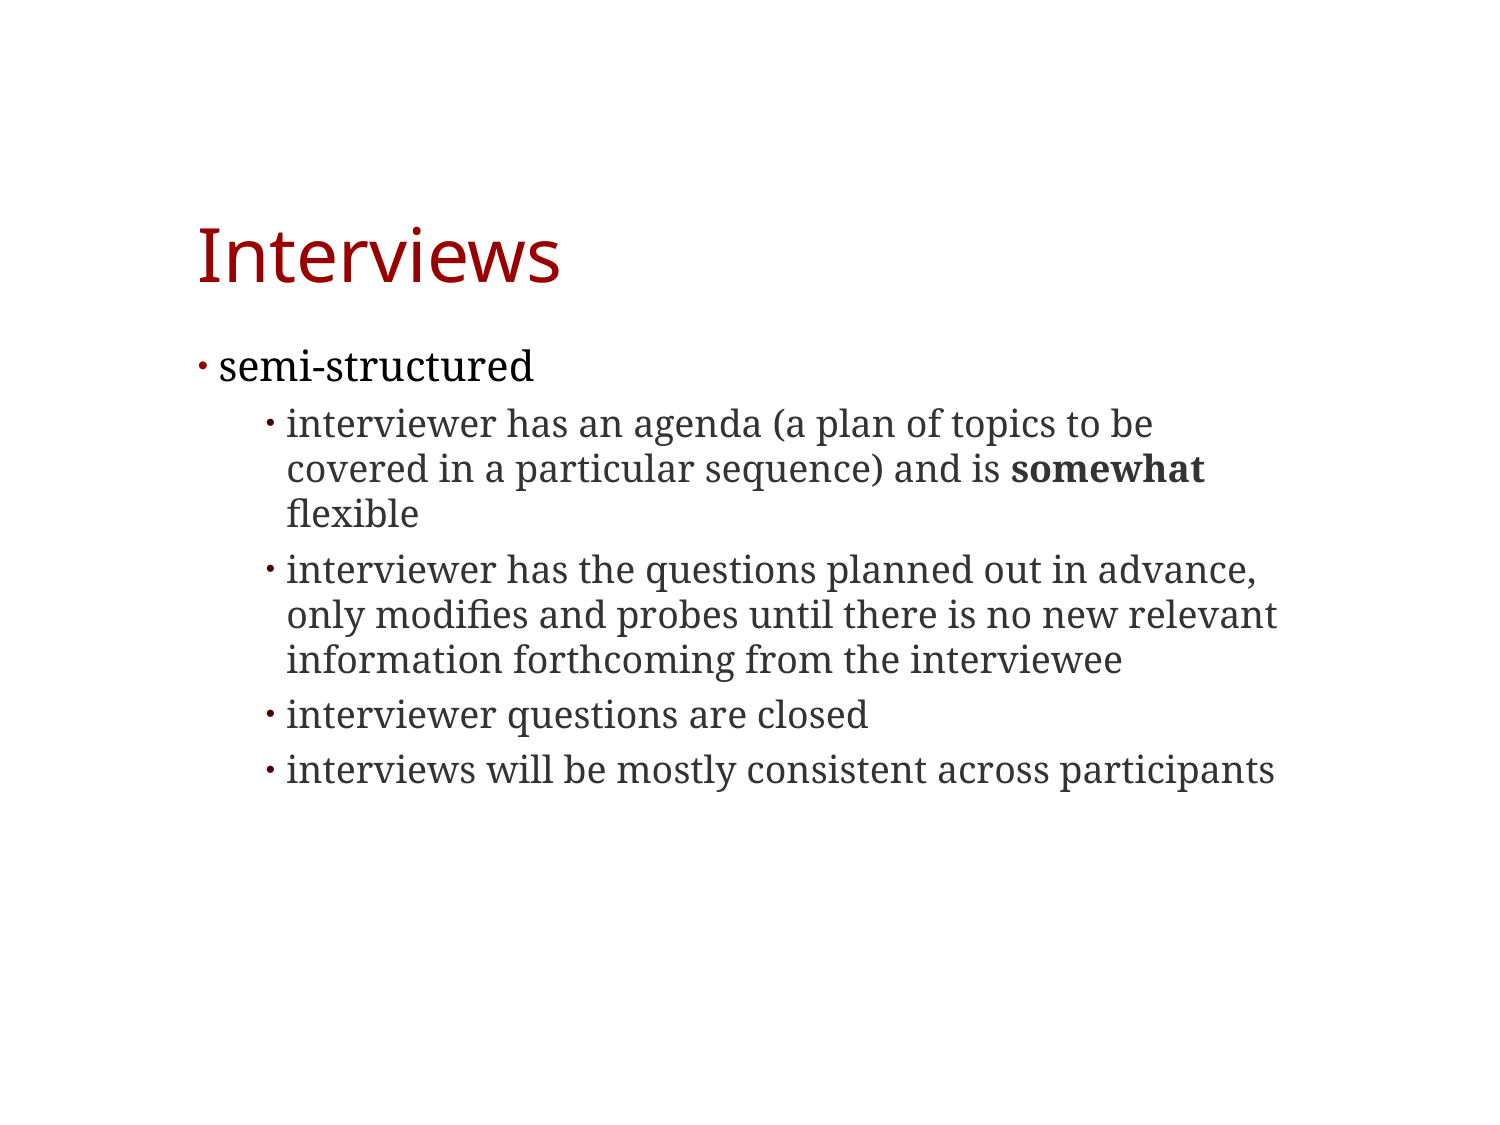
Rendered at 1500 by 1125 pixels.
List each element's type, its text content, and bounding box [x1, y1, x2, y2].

title Interviews [190, 203, 1310, 337]
list semi-structured interviewer has an agenda (a plan of topics to be covered in a particular sequence) and is somewhat flexible interviewer has the questions planned out in advance, only modifies and probes until there is no new relevant information forthcoming from the interviewee interviewer questions are closed interviews will be mostly consistent across participants [190, 337, 1310, 1125]
